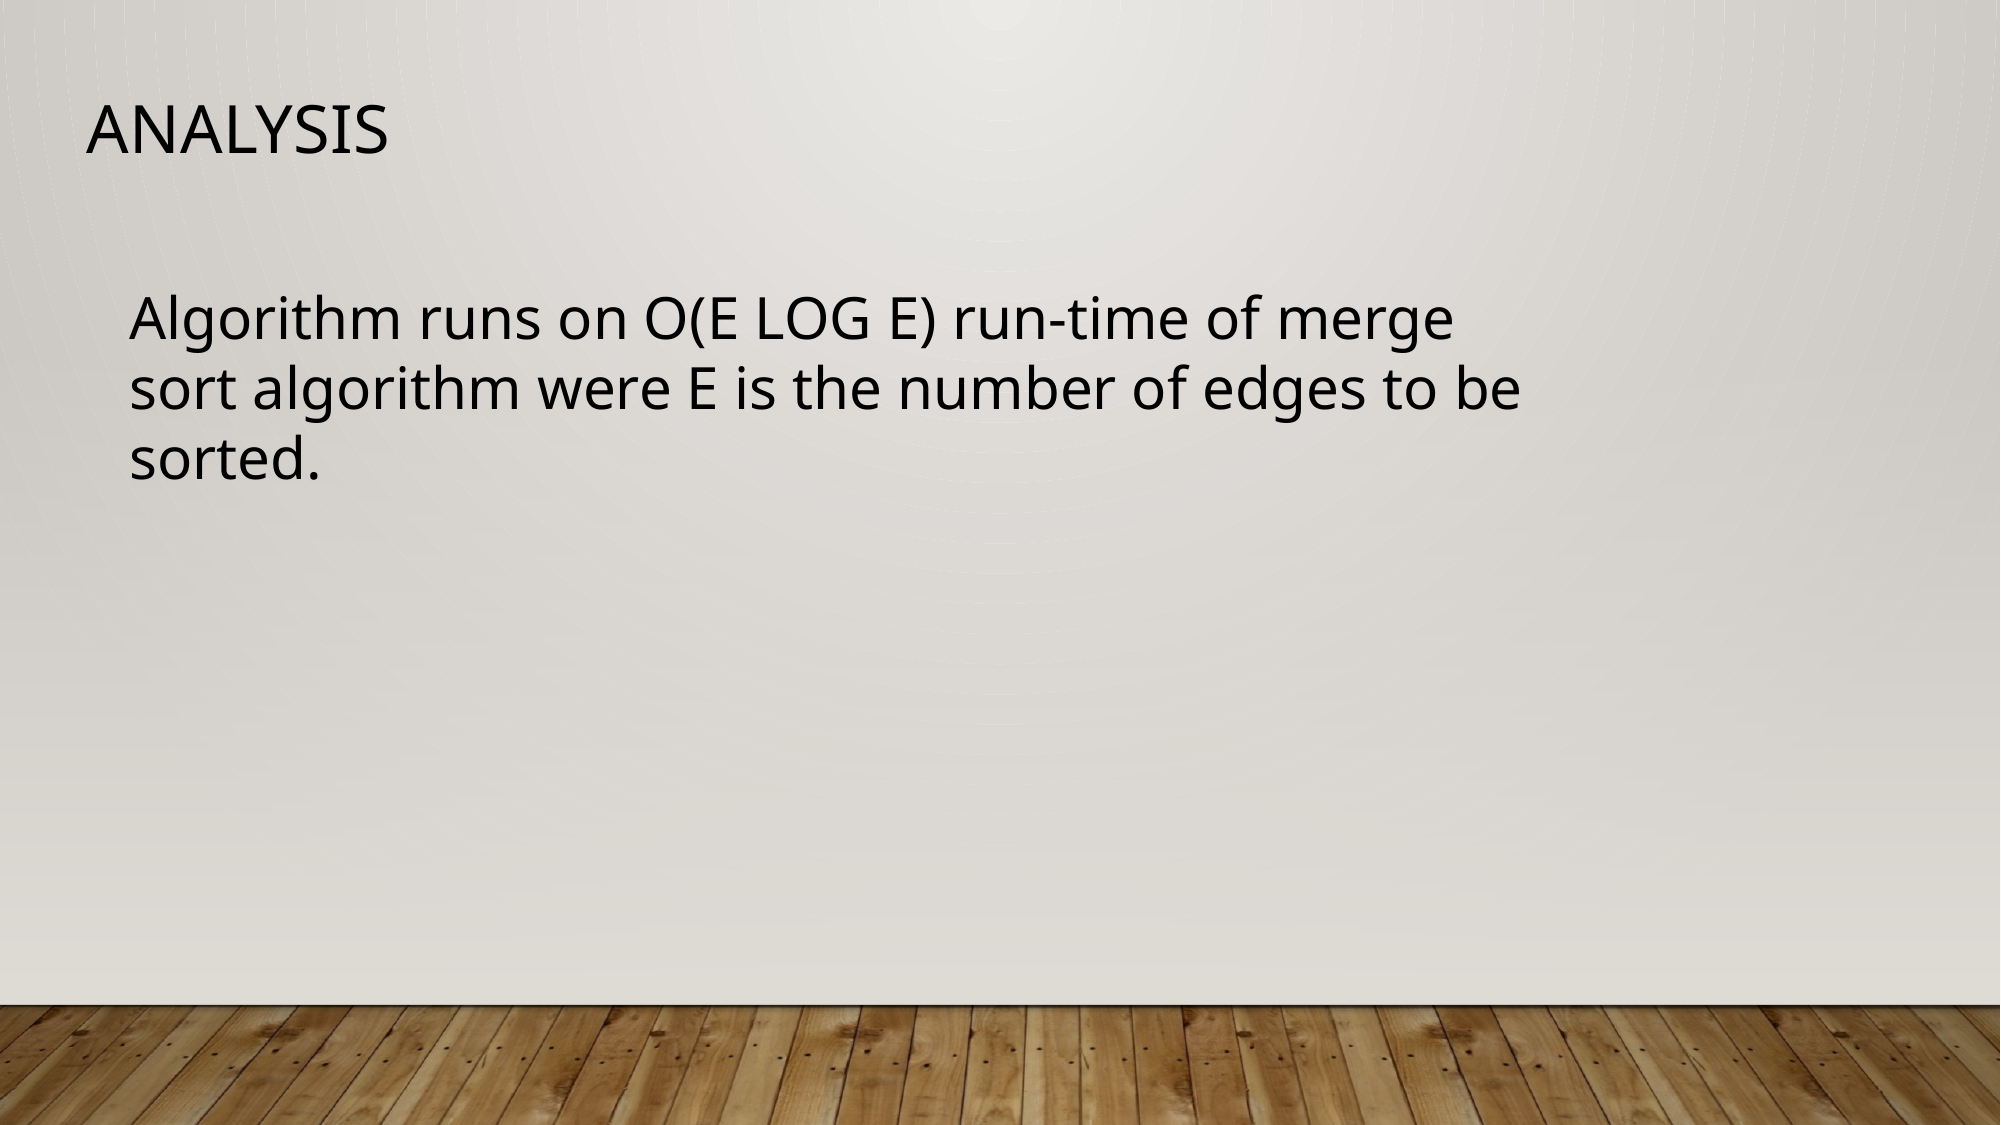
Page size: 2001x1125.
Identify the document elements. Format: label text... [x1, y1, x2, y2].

picture [0, 1005, 2000, 1125]
text_box Algorithm runs on O(E LOG E) run-time of merge sort algorithm were E is the number of edges to be sorted. [114, 273, 1559, 499]
text_box ANALYSIS [72, 79, 837, 175]
